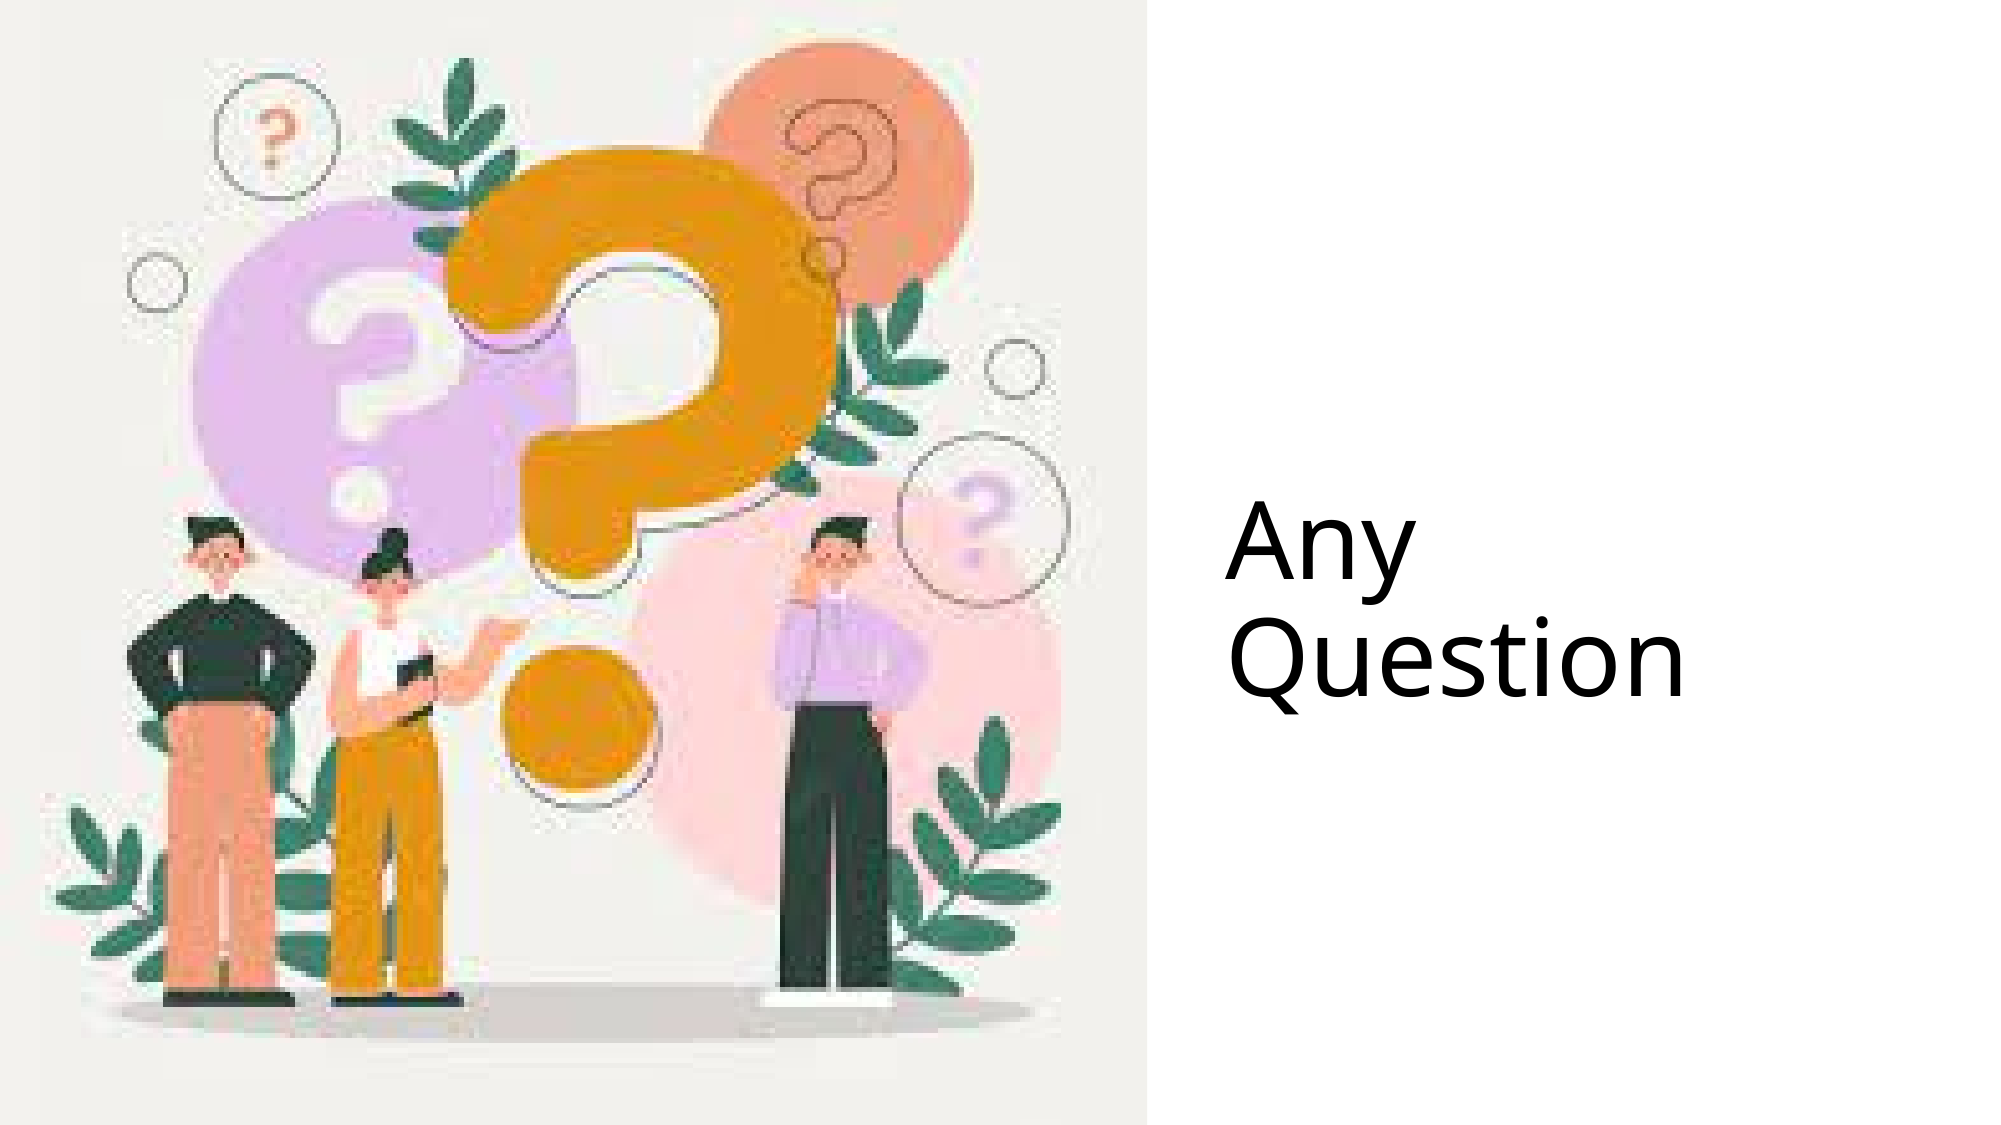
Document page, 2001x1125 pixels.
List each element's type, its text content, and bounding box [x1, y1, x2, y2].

title Any Question [1210, 121, 1863, 728]
text_box [1148, 0, 2000, 1125]
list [0, 0, 1148, 1125]
